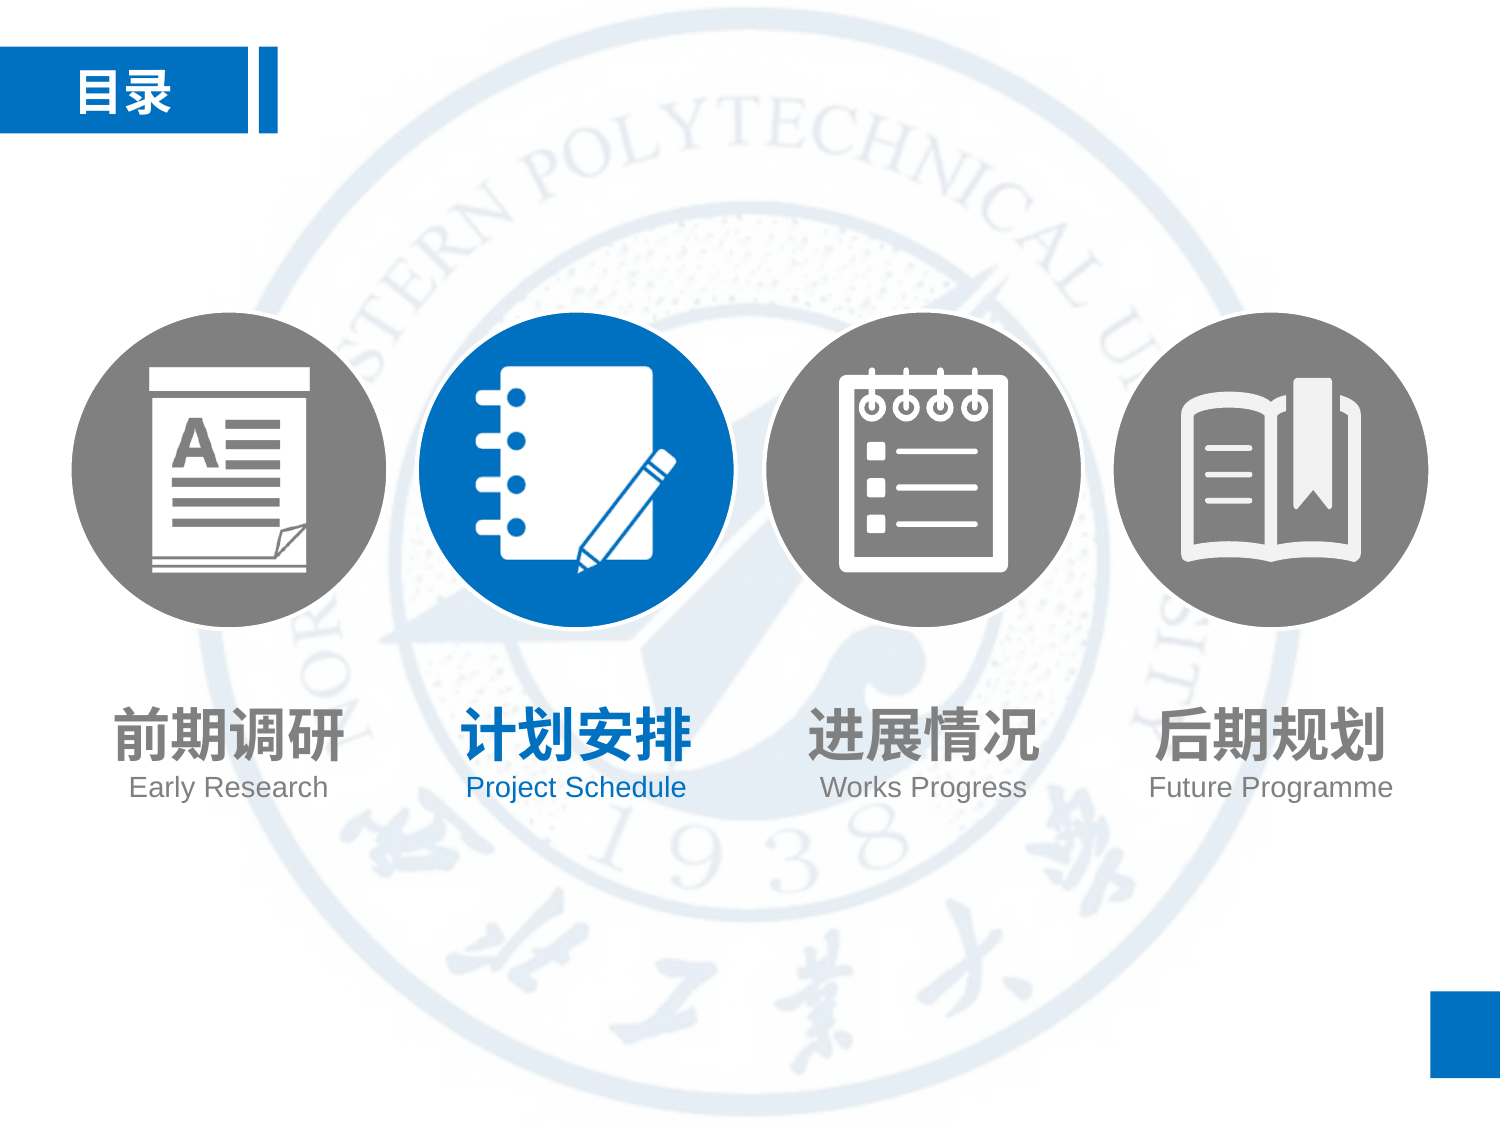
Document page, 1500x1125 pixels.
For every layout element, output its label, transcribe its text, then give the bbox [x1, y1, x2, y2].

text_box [764, 310, 1084, 630]
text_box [416, 310, 736, 630]
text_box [69, 310, 389, 630]
text_box 后期规划 Future Programme [1101, 686, 1448, 816]
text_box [0, 46, 278, 134]
text_box 计划安排 Project Schedule [399, 686, 746, 816]
text_box [1429, 990, 1500, 1079]
text_box 前期调研 Early Research [52, 686, 399, 816]
text_box 进展情况 Works Progress [746, 686, 1101, 816]
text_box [1111, 310, 1431, 630]
